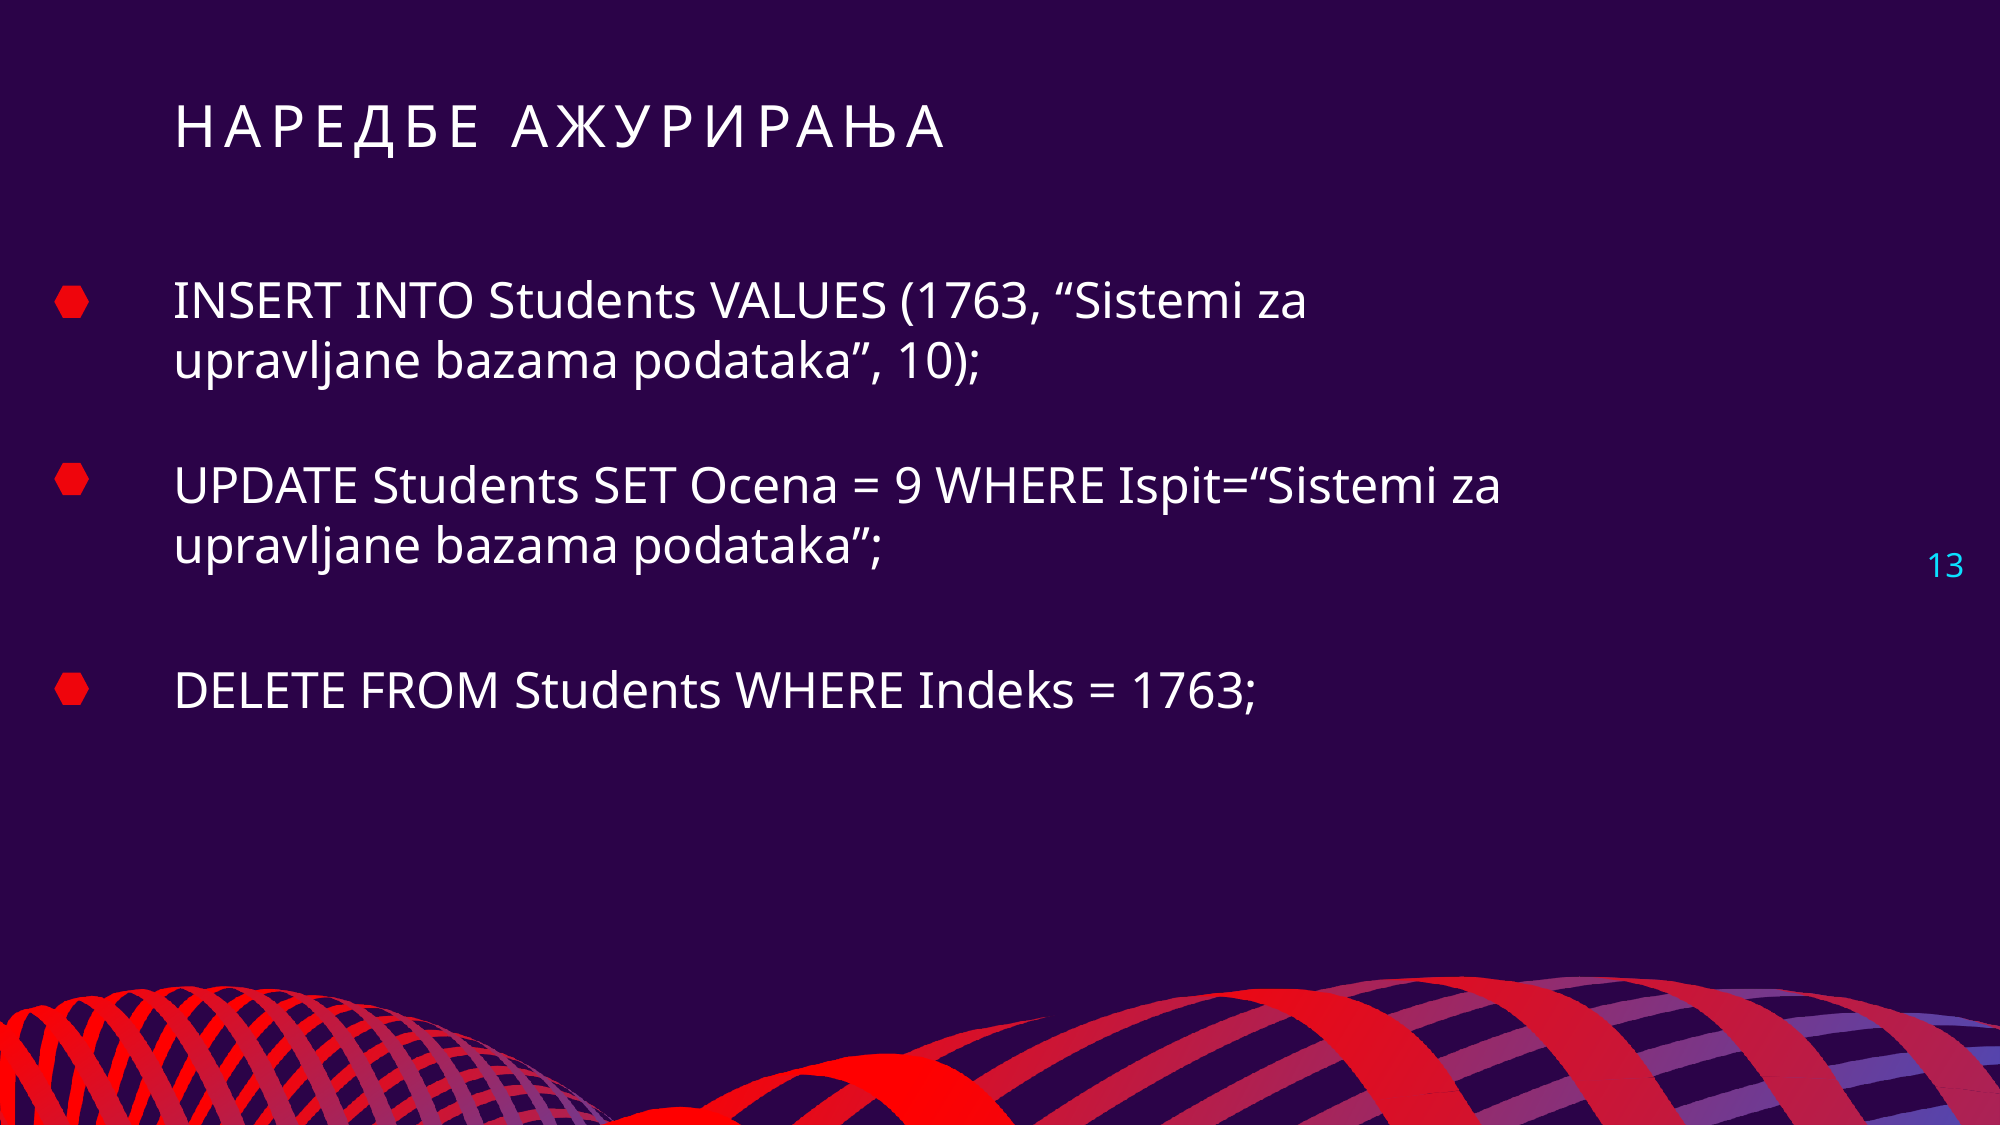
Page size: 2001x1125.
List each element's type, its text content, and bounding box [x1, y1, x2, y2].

text_box [54, 462, 89, 496]
text_box DELETE FROM Students WHERE Indeks = 1763; [158, 650, 1533, 726]
slide_number 13 [1889, 519, 1980, 615]
text_box [54, 672, 89, 705]
text_box UPDATE Students SET Ocena = 9 WHERE Ispit=“Sistemi za upravljane bazama podataka”; [158, 446, 1533, 582]
text_box [54, 285, 89, 318]
title Наредбе ажурирања [158, 89, 1049, 185]
text_box INSERT INTO Students VALUES (1763, “Sistemi za upravljane bazama podataka”, 10); [158, 261, 1533, 397]
picture [0, 0, 2000, 1125]
